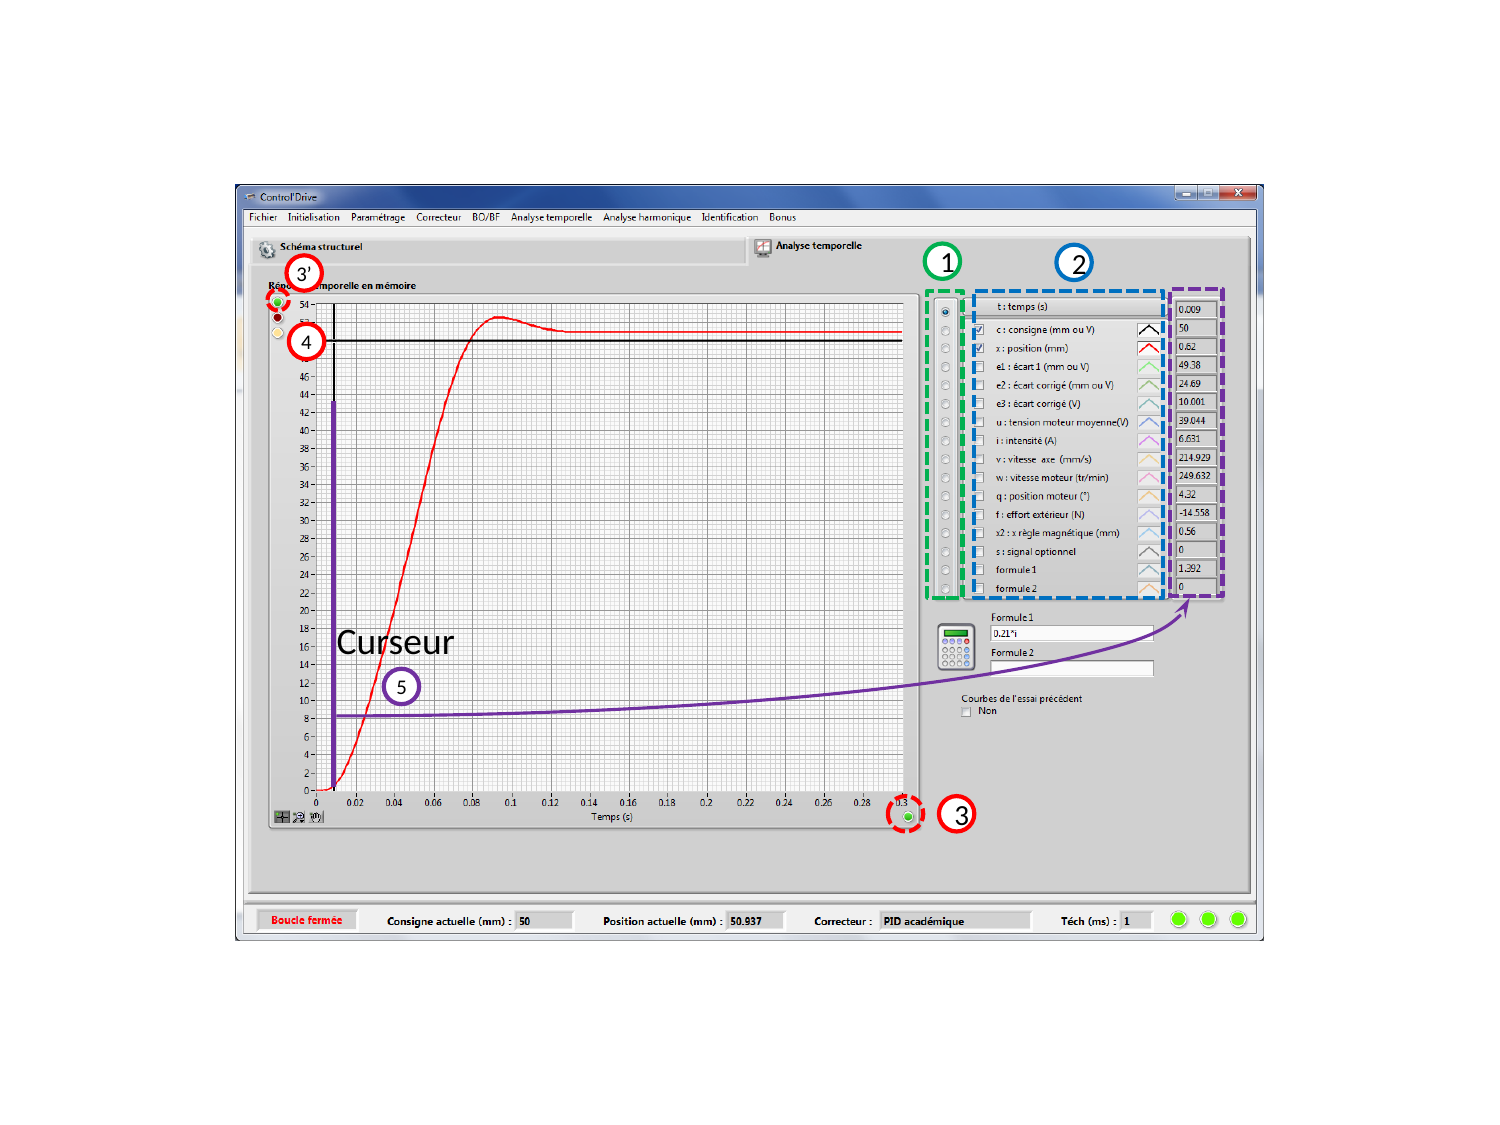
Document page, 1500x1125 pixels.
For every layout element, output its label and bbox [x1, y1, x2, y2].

picture [235, 184, 1265, 941]
